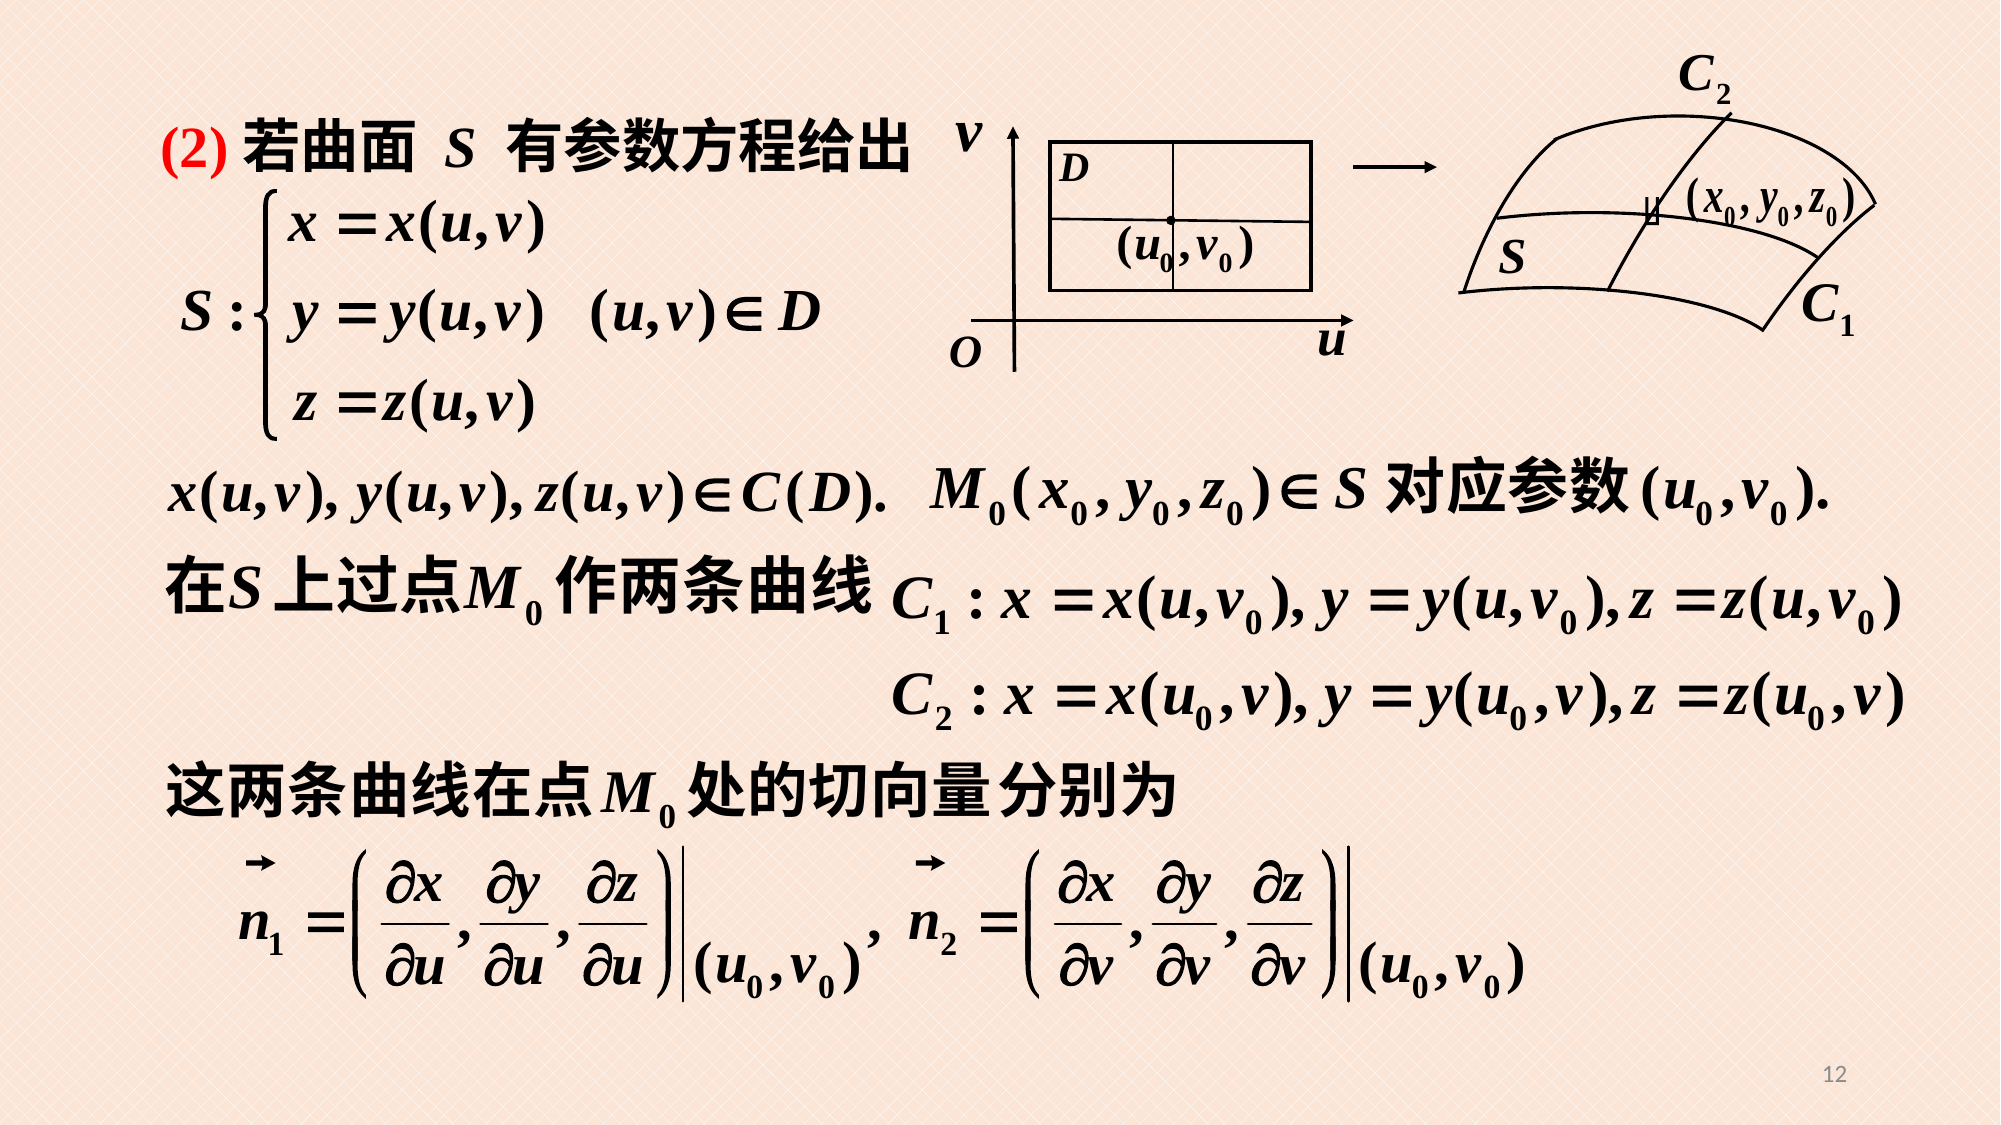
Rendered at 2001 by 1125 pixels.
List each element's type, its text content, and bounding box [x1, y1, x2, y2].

slide_number 12 [1412, 1042, 1863, 1103]
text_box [1344, 212, 1865, 362]
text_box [1313, 111, 1894, 556]
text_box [884, 556, 1916, 650]
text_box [883, 652, 1916, 746]
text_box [229, 836, 1538, 1013]
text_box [918, 448, 1843, 540]
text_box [155, 545, 885, 640]
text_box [1050, 142, 1311, 291]
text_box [157, 751, 1190, 843]
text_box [154, 458, 899, 536]
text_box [1600, 37, 1779, 111]
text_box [168, 176, 834, 450]
text_box (2)若曲面 S 有参数方程给出 [145, 101, 929, 187]
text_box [943, 111, 1313, 379]
